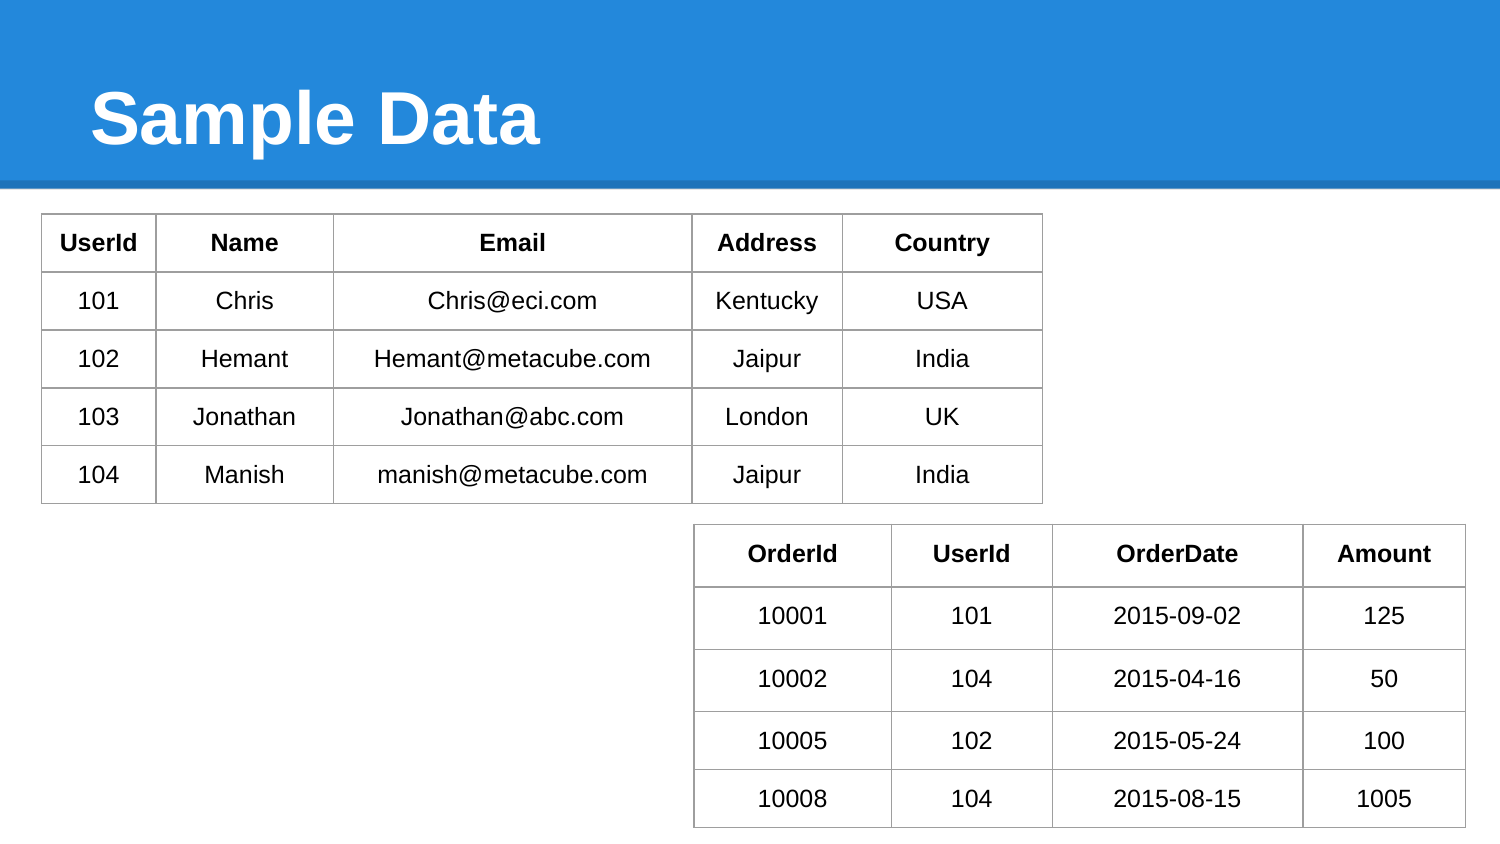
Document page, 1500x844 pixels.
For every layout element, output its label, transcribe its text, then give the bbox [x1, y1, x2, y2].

table_cell Jonathan [157, 389, 333, 445]
table_cell Kentucky [693, 273, 842, 329]
table_header Name [157, 215, 333, 271]
table_header UserId [892, 525, 1052, 586]
table_header Address [693, 215, 842, 271]
table_cell manish@metacube.com [334, 446, 691, 503]
table_cell 50 [1304, 650, 1465, 711]
table_cell 104 [892, 770, 1052, 827]
table_cell 10008 [695, 770, 891, 827]
table_cell 2015-08-15 [1053, 770, 1302, 827]
table_cell India [843, 446, 1042, 503]
table_cell 104 [42, 446, 155, 503]
title Sample Data [75, 33, 1425, 175]
table_cell 100 [1304, 712, 1465, 769]
table_cell 102 [42, 331, 155, 387]
table_cell Jaipur [693, 446, 842, 503]
table_cell 1005 [1304, 770, 1465, 827]
table_cell Hemant [157, 331, 333, 387]
table_cell 10005 [695, 712, 891, 769]
table_cell London [693, 389, 842, 445]
table_cell Chris [157, 273, 333, 329]
table_cell 125 [1304, 588, 1465, 649]
table_cell 2015-04-16 [1053, 650, 1302, 711]
table_cell Jonathan@abc.com [334, 389, 691, 445]
table_cell USA [843, 273, 1042, 329]
table_header Country [843, 215, 1042, 271]
table_cell 10002 [695, 650, 891, 711]
table_header Email [334, 215, 691, 271]
table_cell Chris@eci.com [334, 273, 691, 329]
table_header Amount [1304, 525, 1465, 586]
table_cell Manish [157, 446, 333, 503]
table_cell 101 [42, 273, 155, 329]
table_header OrderId [695, 525, 891, 586]
table_cell 2015-09-02 [1053, 588, 1302, 649]
table_header UserId [42, 215, 155, 271]
table_cell UK [843, 389, 1042, 445]
table_cell 2015-05-24 [1053, 712, 1302, 769]
table_cell 102 [892, 712, 1052, 769]
table_cell Hemant@metacube.com [334, 331, 691, 387]
table_cell Jaipur [693, 331, 842, 387]
table_cell 101 [892, 588, 1052, 649]
table_cell 104 [892, 650, 1052, 711]
table_header OrderDate [1053, 525, 1302, 586]
table_cell 10001 [695, 588, 891, 649]
table_cell 103 [42, 389, 155, 445]
table_cell India [843, 331, 1042, 387]
